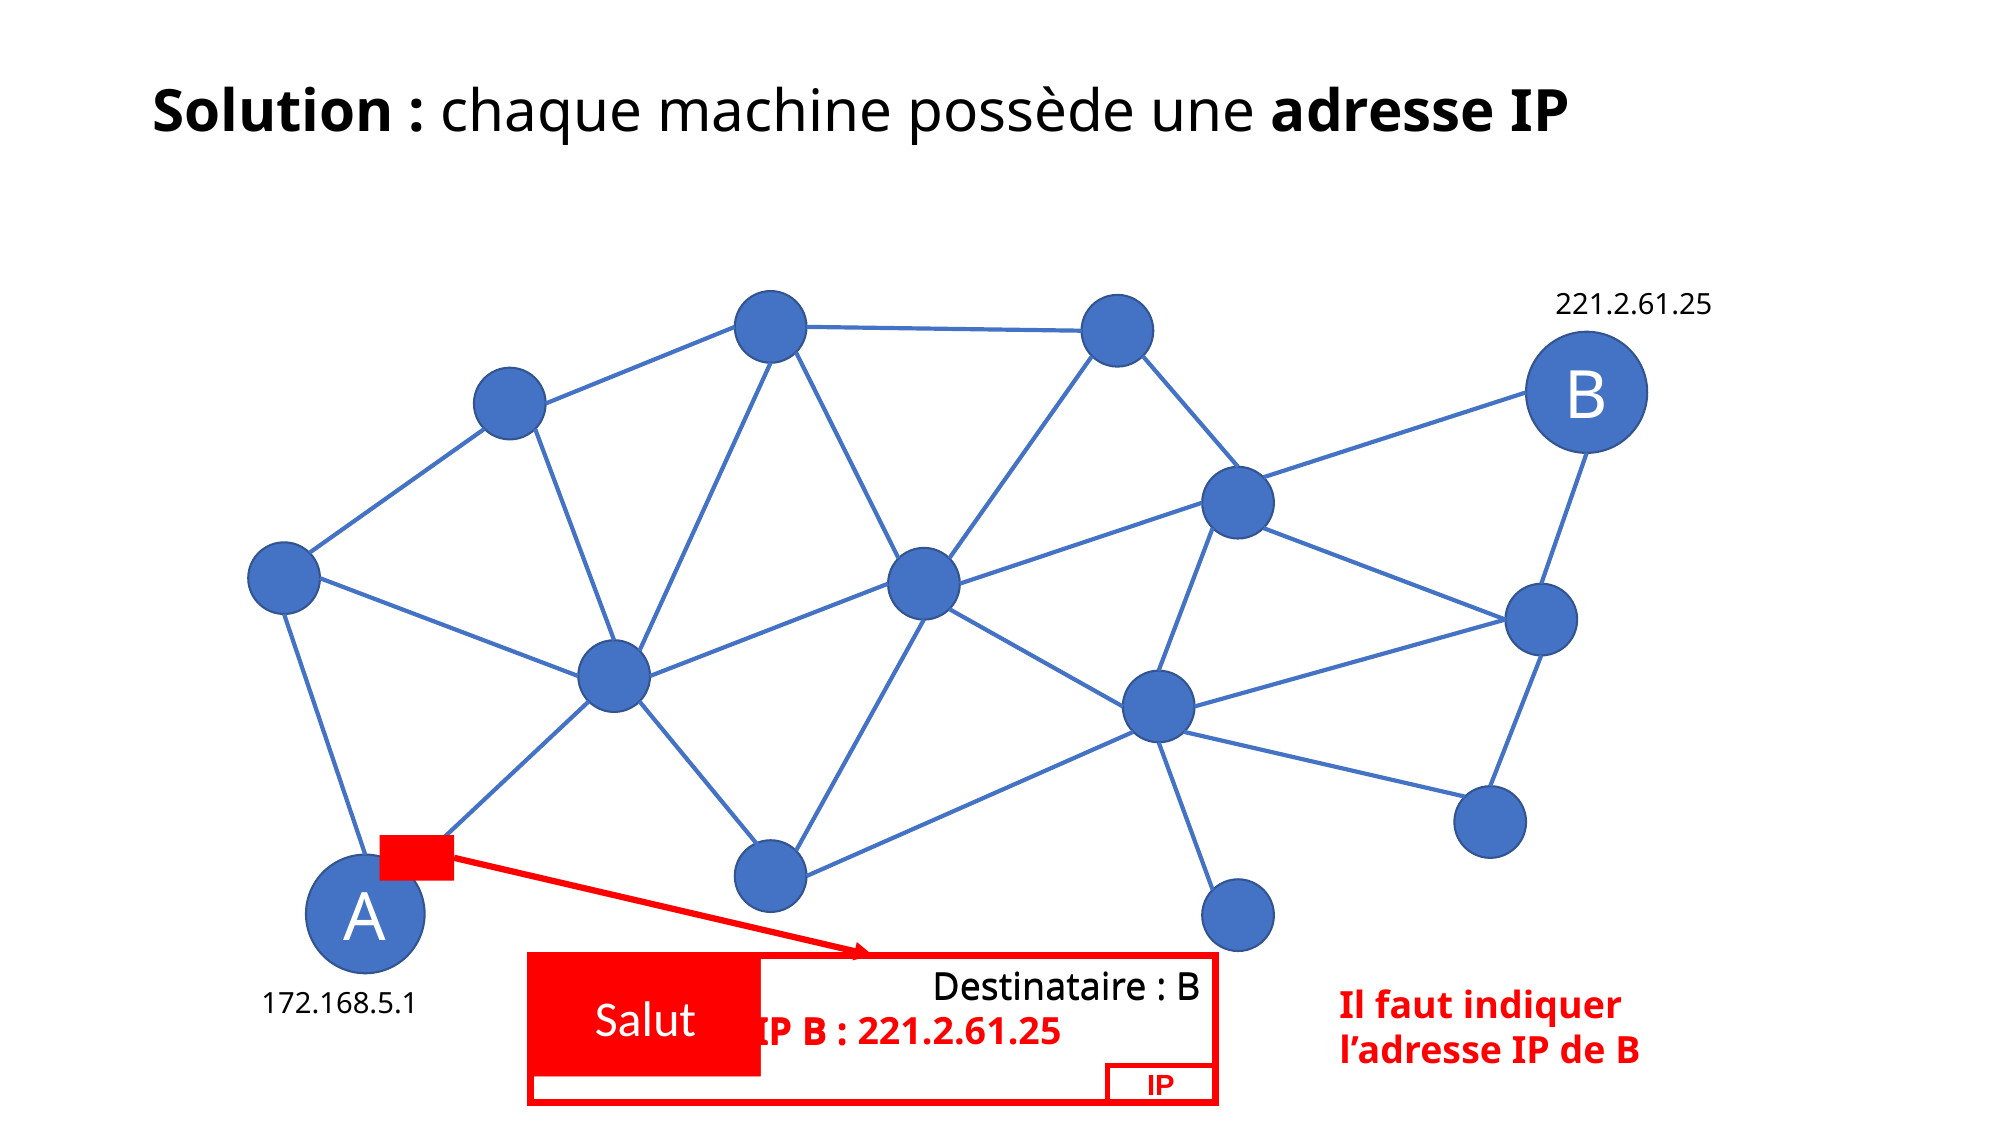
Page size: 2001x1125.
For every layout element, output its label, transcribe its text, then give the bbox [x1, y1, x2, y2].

text_box Il faut indiquer l’adresse IP de B [1324, 973, 1656, 1078]
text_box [1184, 731, 1465, 797]
text_box IP [1107, 1064, 1215, 1103]
text_box [1506, 582, 1579, 657]
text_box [1490, 655, 1542, 787]
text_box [949, 356, 1092, 559]
text_box [1453, 785, 1528, 859]
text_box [1158, 742, 1213, 890]
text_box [283, 613, 366, 855]
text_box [795, 352, 899, 559]
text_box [407, 701, 589, 872]
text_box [453, 857, 873, 956]
text_box [472, 366, 547, 441]
text_box [577, 639, 651, 714]
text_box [535, 428, 615, 641]
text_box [1194, 619, 1506, 707]
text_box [309, 428, 485, 553]
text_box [1263, 528, 1506, 619]
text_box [639, 701, 779, 857]
text_box [1080, 293, 1155, 368]
text_box [247, 541, 321, 615]
text_box Salut [529, 956, 762, 1077]
text_box A [304, 853, 426, 975]
text_box Solution : chaque machine possède une adresse IP [137, 59, 1863, 166]
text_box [959, 502, 1203, 584]
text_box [1142, 355, 1239, 467]
text_box Destinataire : B @IP B : [529, 954, 1217, 1104]
text_box [1201, 878, 1275, 953]
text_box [545, 326, 735, 404]
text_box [949, 608, 1123, 707]
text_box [649, 583, 889, 676]
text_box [319, 578, 579, 677]
text_box [1121, 669, 1196, 744]
text_box [1201, 465, 1275, 540]
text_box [795, 619, 924, 851]
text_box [639, 362, 771, 651]
text_box 221.2.61.25 [1540, 277, 1786, 328]
text_box [379, 834, 453, 882]
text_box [1158, 527, 1213, 671]
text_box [806, 731, 1134, 876]
text_box [733, 289, 808, 364]
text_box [1541, 452, 1587, 584]
text_box B [1525, 330, 1649, 454]
text_box [887, 546, 961, 621]
text_box [779, 840, 803, 857]
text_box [1263, 392, 1527, 478]
text_box 172.168.5.1 [246, 977, 491, 1027]
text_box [806, 326, 1082, 331]
